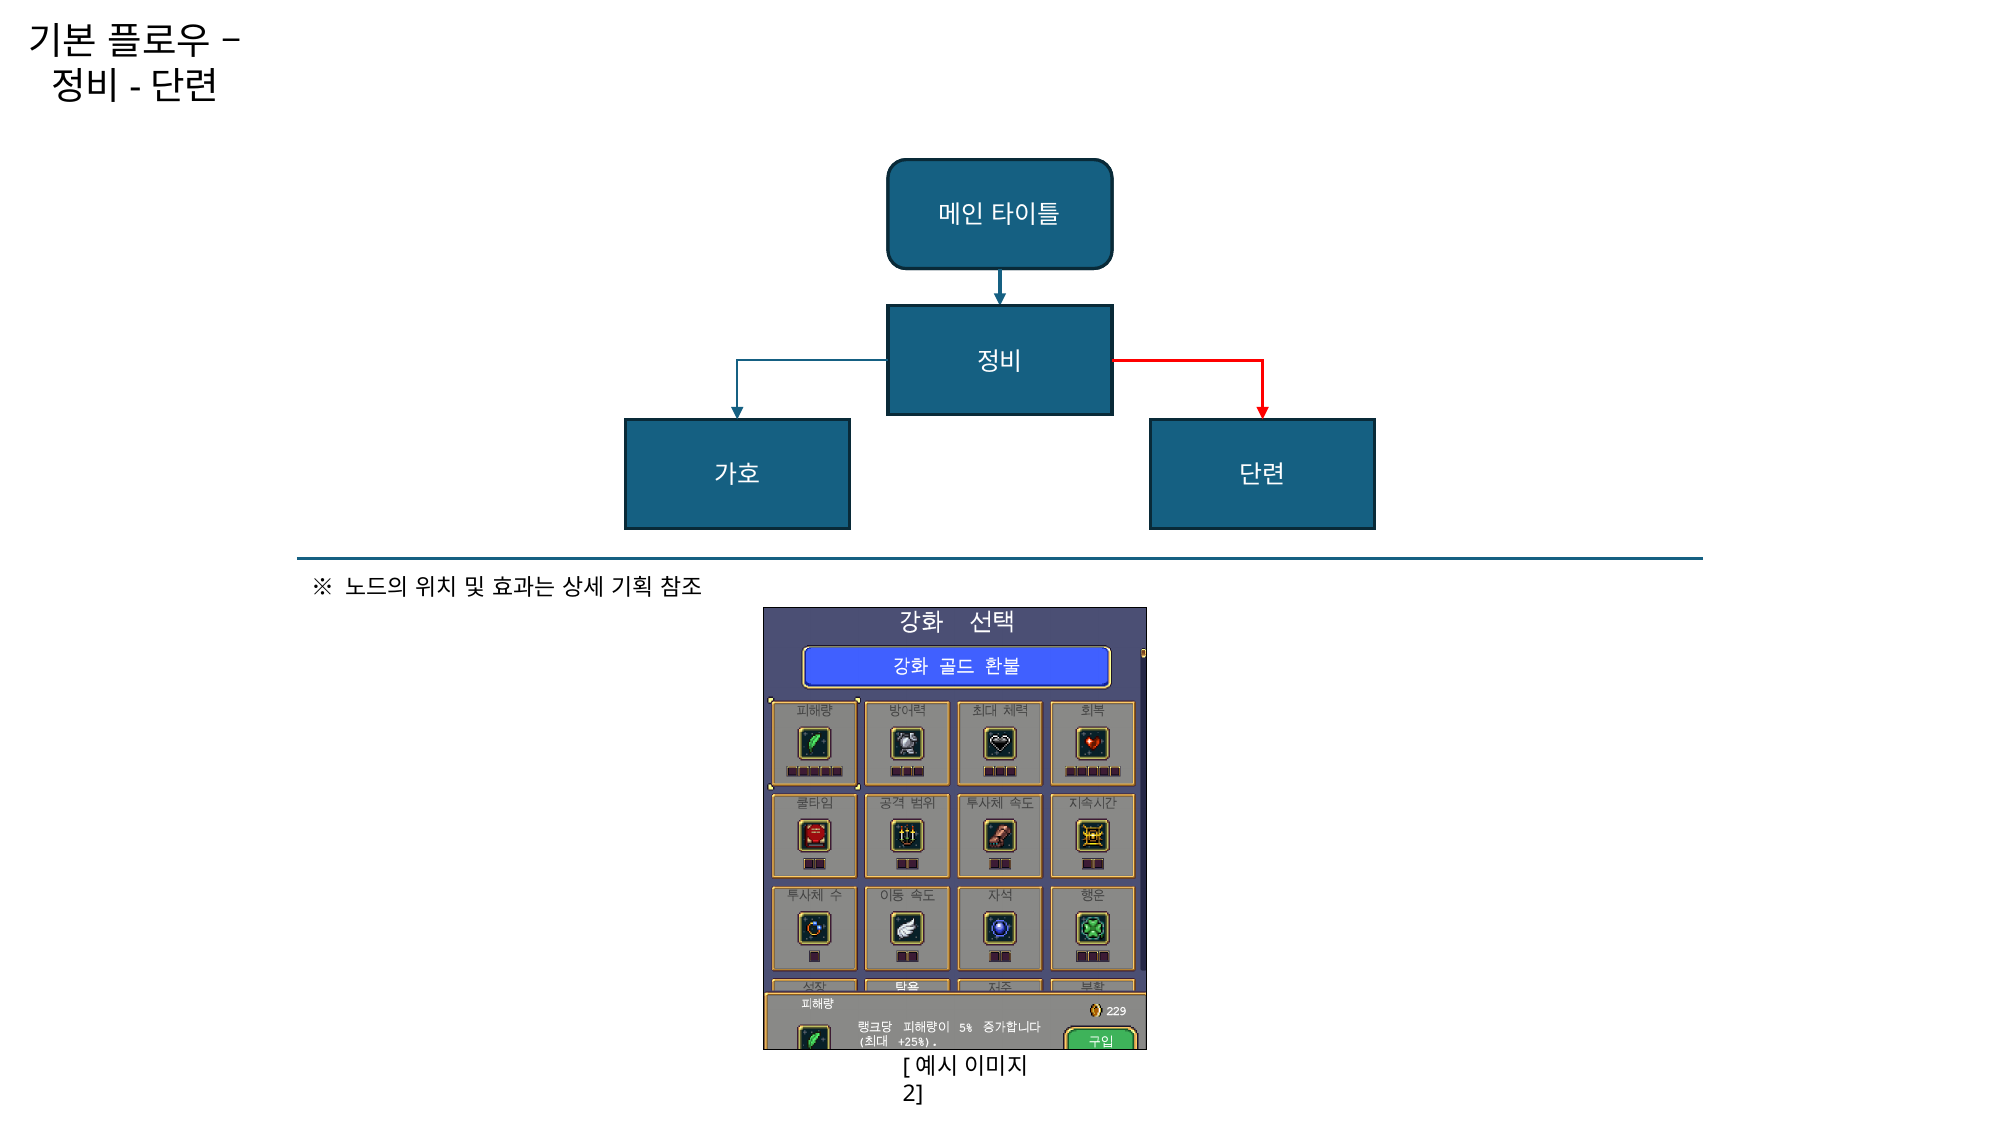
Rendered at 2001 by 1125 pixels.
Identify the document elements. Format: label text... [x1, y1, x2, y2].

picture [763, 607, 1147, 1051]
text_box ※ 노드의 위치 및 효과는 상세 기획 참조 [295, 564, 1038, 609]
text_box 가호 [624, 418, 851, 530]
text_box [예시 이미지 2] [886, 1057, 1071, 1101]
text_box 정비 [886, 304, 1114, 416]
text_box 단련 [1149, 418, 1376, 530]
text_box 기본 플로우 –정비-단련 [0, 0, 272, 129]
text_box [1111, 359, 1264, 420]
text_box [736, 359, 889, 420]
text_box 메인 타이틀 [886, 158, 1114, 271]
